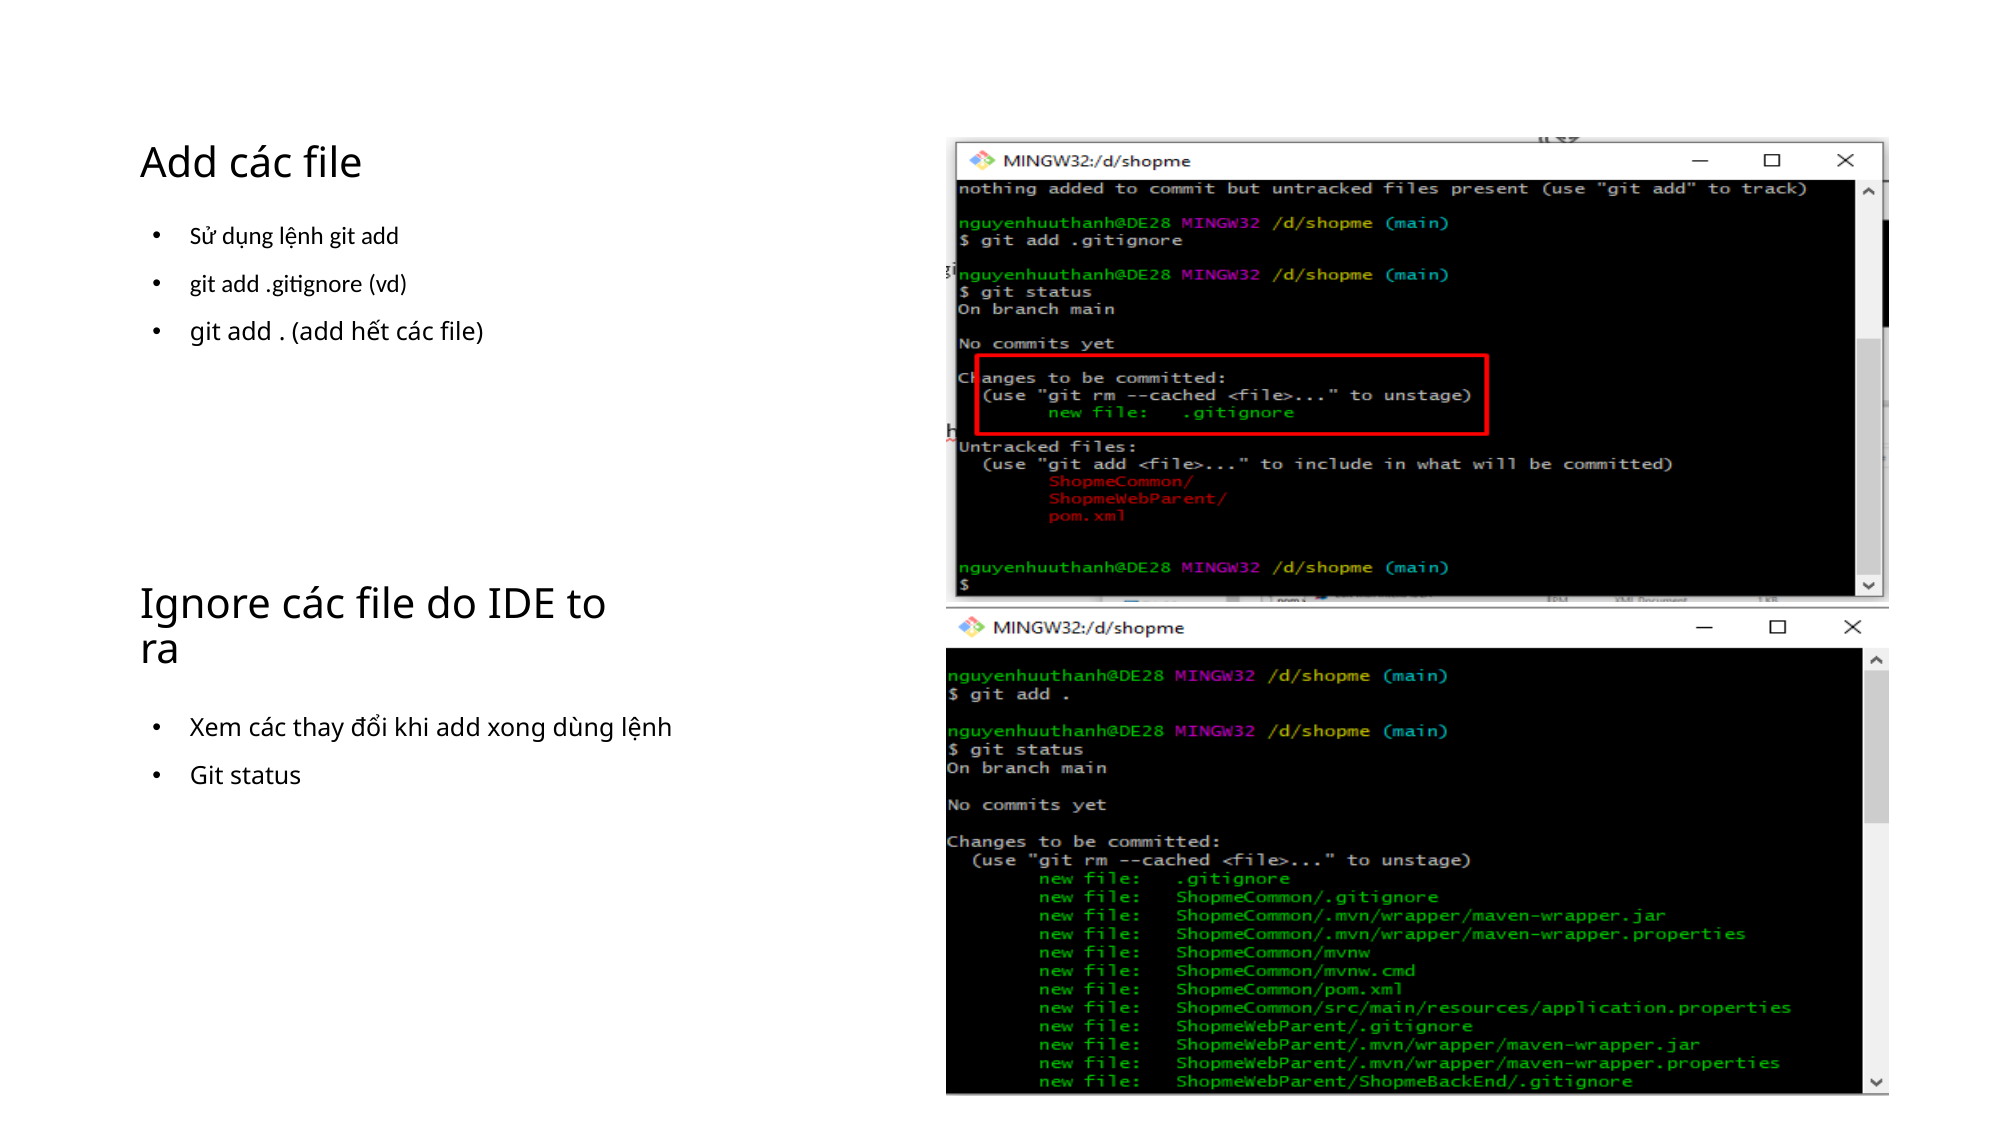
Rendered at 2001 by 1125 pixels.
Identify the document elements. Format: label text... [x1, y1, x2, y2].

text_box Xem các thay đổi khi add xong dùng lệnh Git status [137, 707, 862, 869]
text_box Ignore các file do IDE to ra [124, 601, 625, 654]
picture [946, 606, 1889, 1096]
title Add các file [125, 137, 946, 190]
picture [946, 137, 1889, 602]
list Sử dụng lệnh git add git add .gitignore (vd) git add . (add hết các file) [137, 215, 862, 377]
